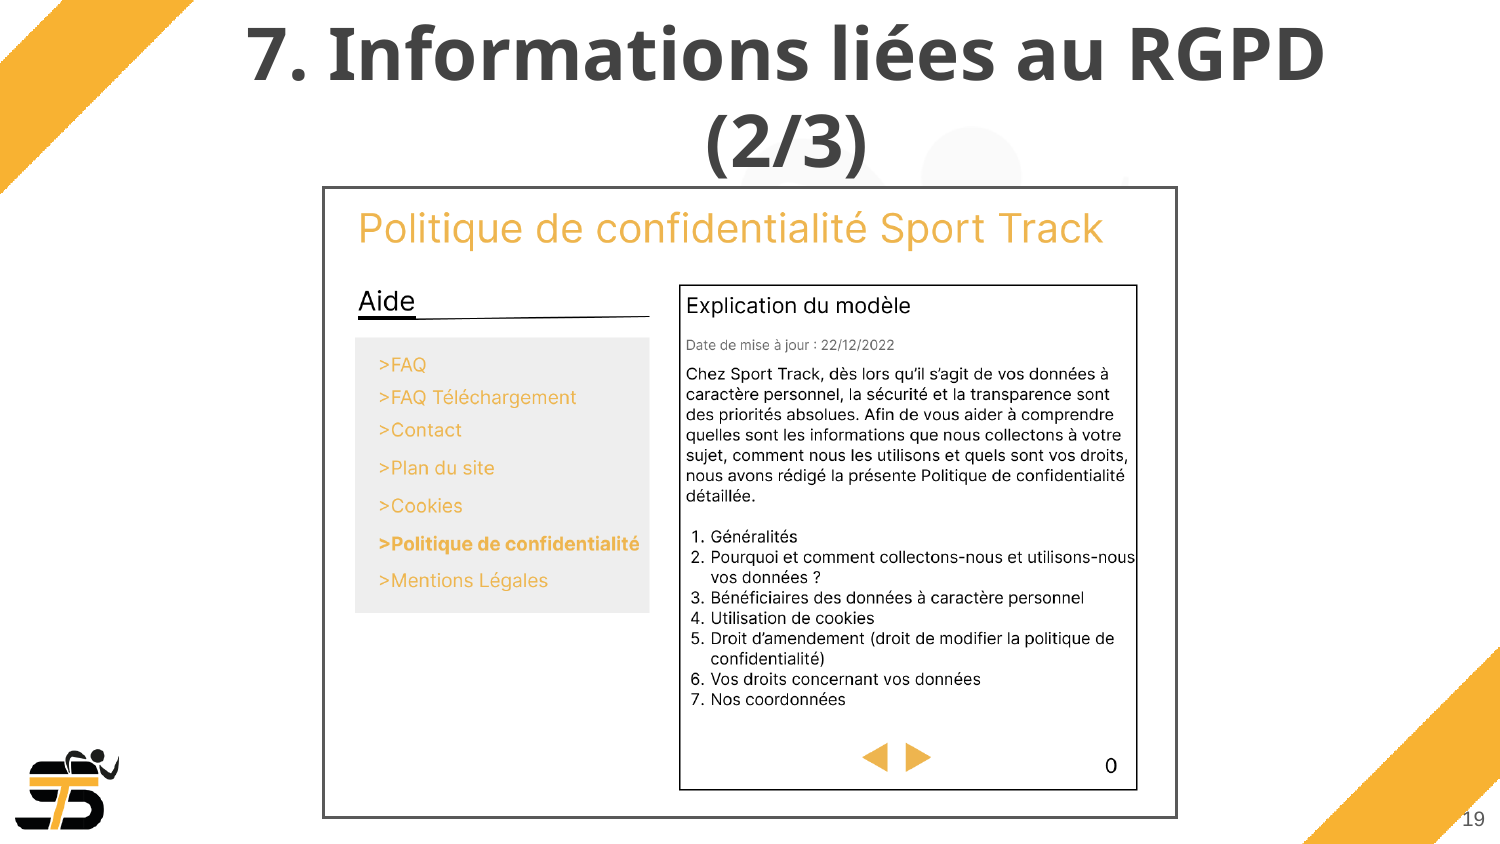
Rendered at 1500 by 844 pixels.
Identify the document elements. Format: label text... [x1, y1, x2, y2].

slide_number ‹#› [1410, 786, 1500, 844]
picture [0, 0, 1500, 844]
text_box 7. Informations liées au RGPD (2/3) [82, 35, 1418, 154]
